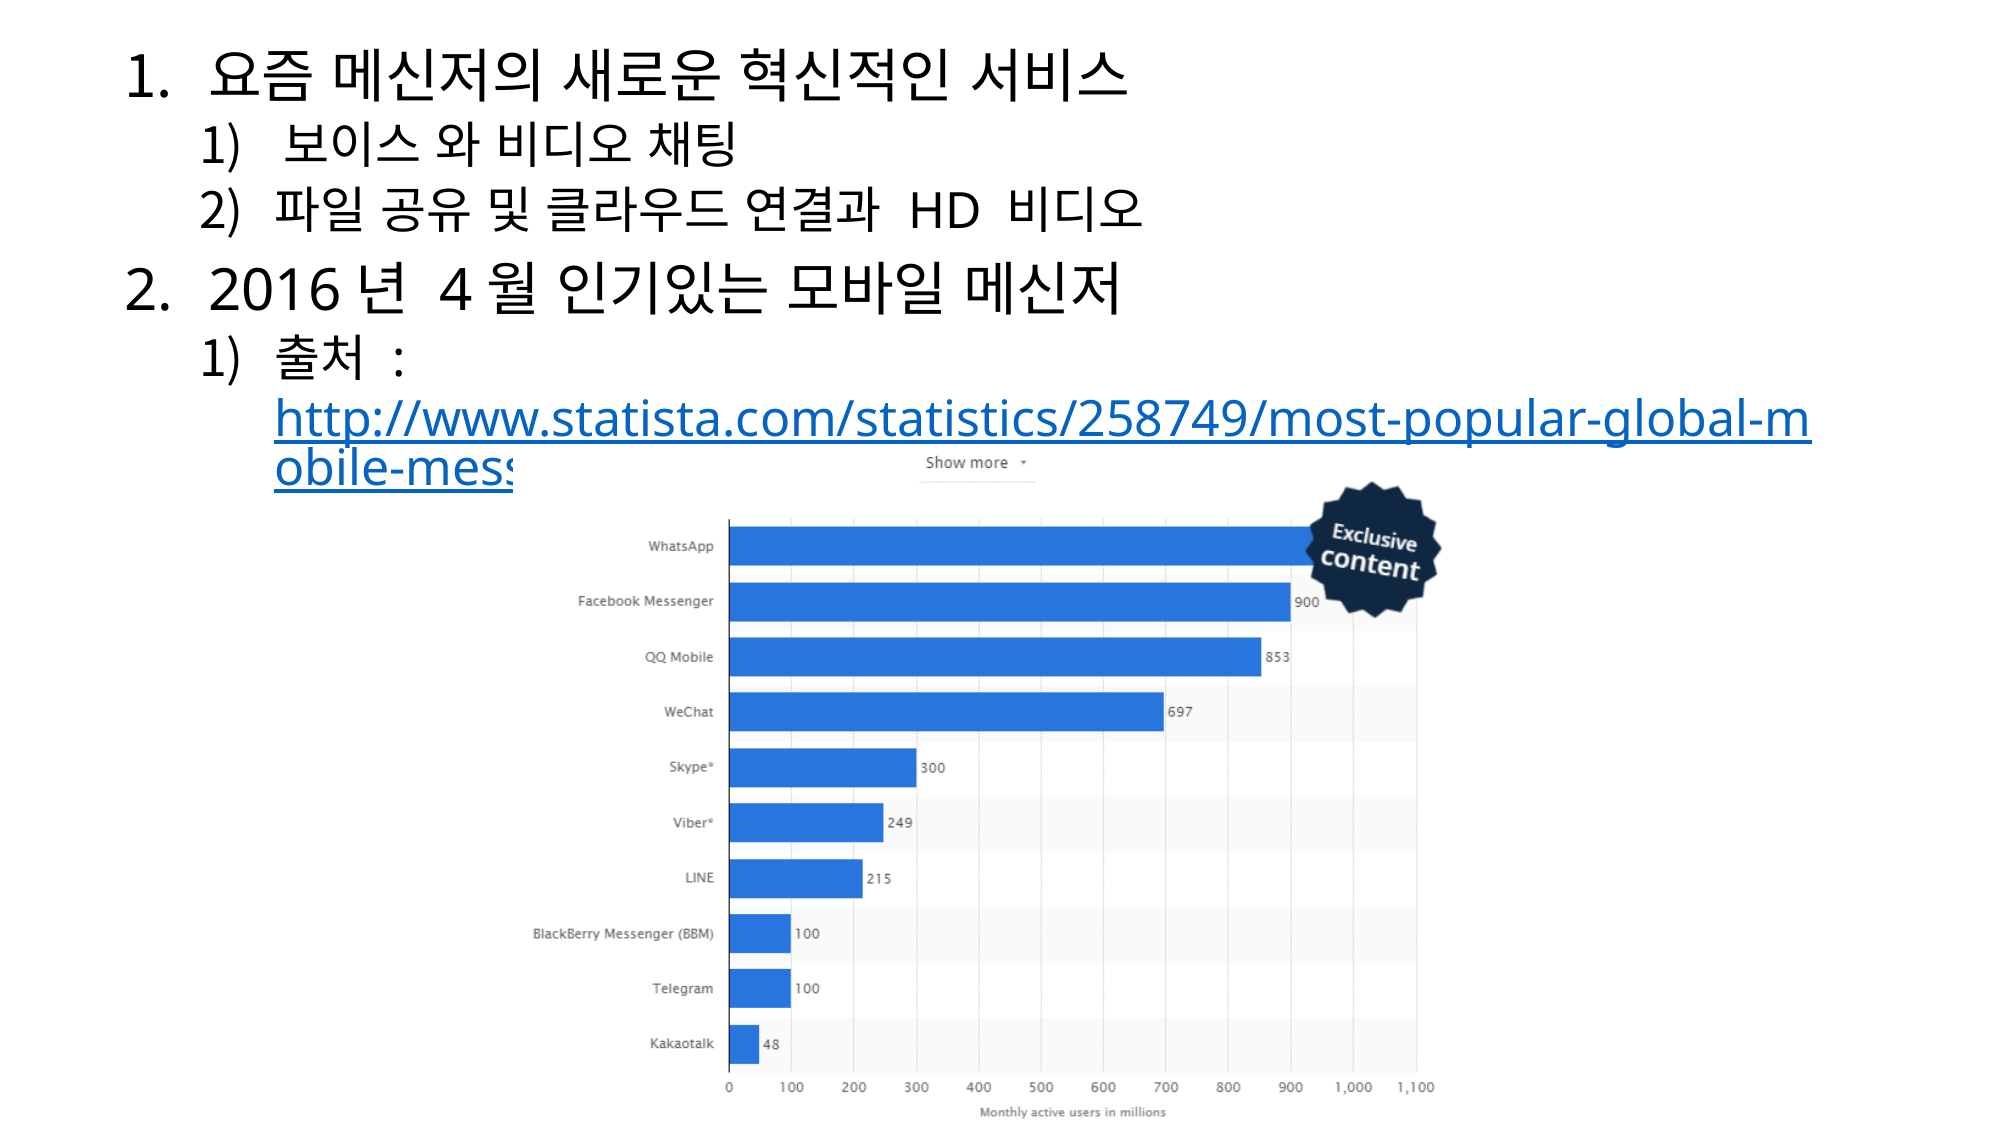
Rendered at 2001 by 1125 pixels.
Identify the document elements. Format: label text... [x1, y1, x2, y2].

list 요즘 메신저의 새로운 혁신적인 서비스 보이스 와 비디오 채팅 파일 공유 및 클라우드 연결과 HD 비디오 2016년 4월 인기있는 모바일 메신저 출처 : http://www.statista.com/statistics/258749/most-popular-global-mobile-messenger-apps/ [109, 40, 1835, 754]
picture [513, 445, 1454, 1125]
